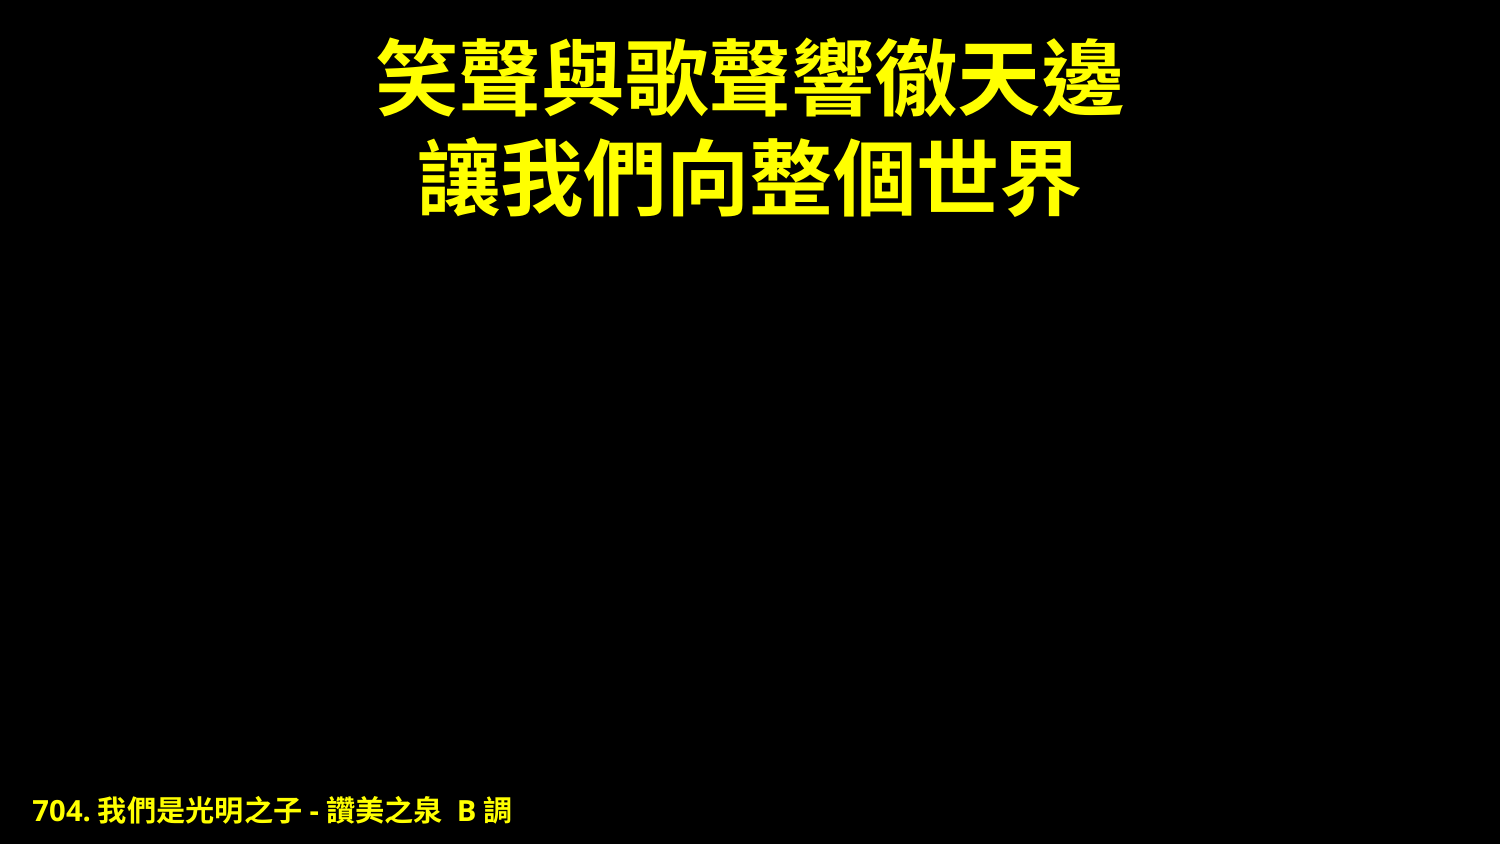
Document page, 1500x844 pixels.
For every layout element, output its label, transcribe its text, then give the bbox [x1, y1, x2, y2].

title 笑聲與歌聲響徹天邊 讓我們向整個世界 [0, 55, 1500, 197]
text_box 704.我們是光明之子-讚美之泉 B調 [17, 784, 632, 835]
